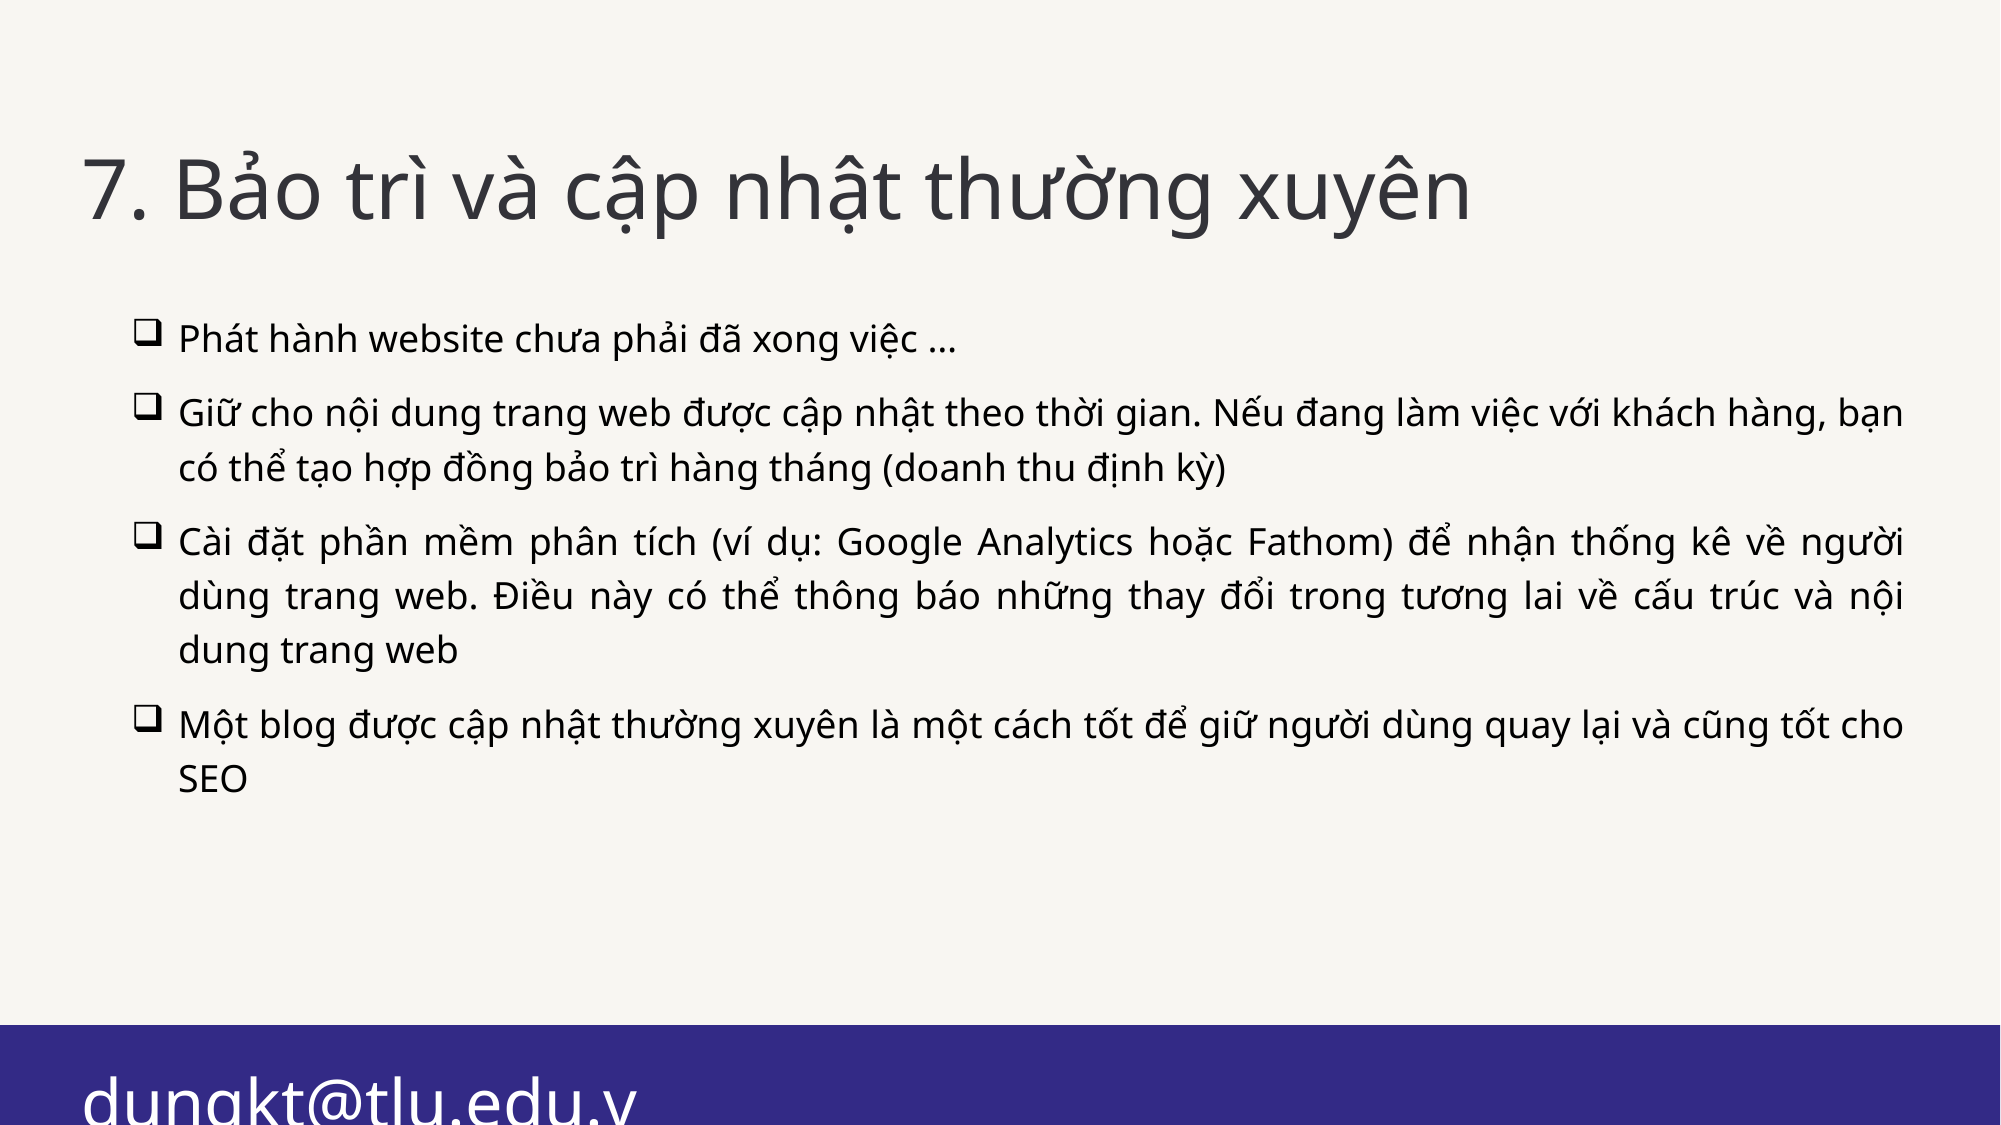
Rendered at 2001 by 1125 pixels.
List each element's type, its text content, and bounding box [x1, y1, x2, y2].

subtitle dungkt@tlu.edu.vn [66, 1045, 659, 1113]
title 7. Bảo trì và cập nhật thường xuyên [66, 140, 1798, 328]
list Phát hành website chưa phải đã xong việc … Giữ cho nội dung trang web được cập nhật theo thời gian. Nếu đang làm việc với khách hàng, bạn có thể tạo hợp đồng bảo trì hàng tháng (doanh thu định kỳ) Cài đặt phần mềm phân tích (ví dụ: Google Analytics hoặc Fathom) để nhận thống kê về người dùng trang web. Điều này có thể thông báo những thay đổi trong tương lai về cấu trúc và nội dung trang web Một blog được cập nhật thường xuyên là một cách tốt để giữ người dùng quay lại và cũng tốt cho SEO [78, 298, 1922, 978]
